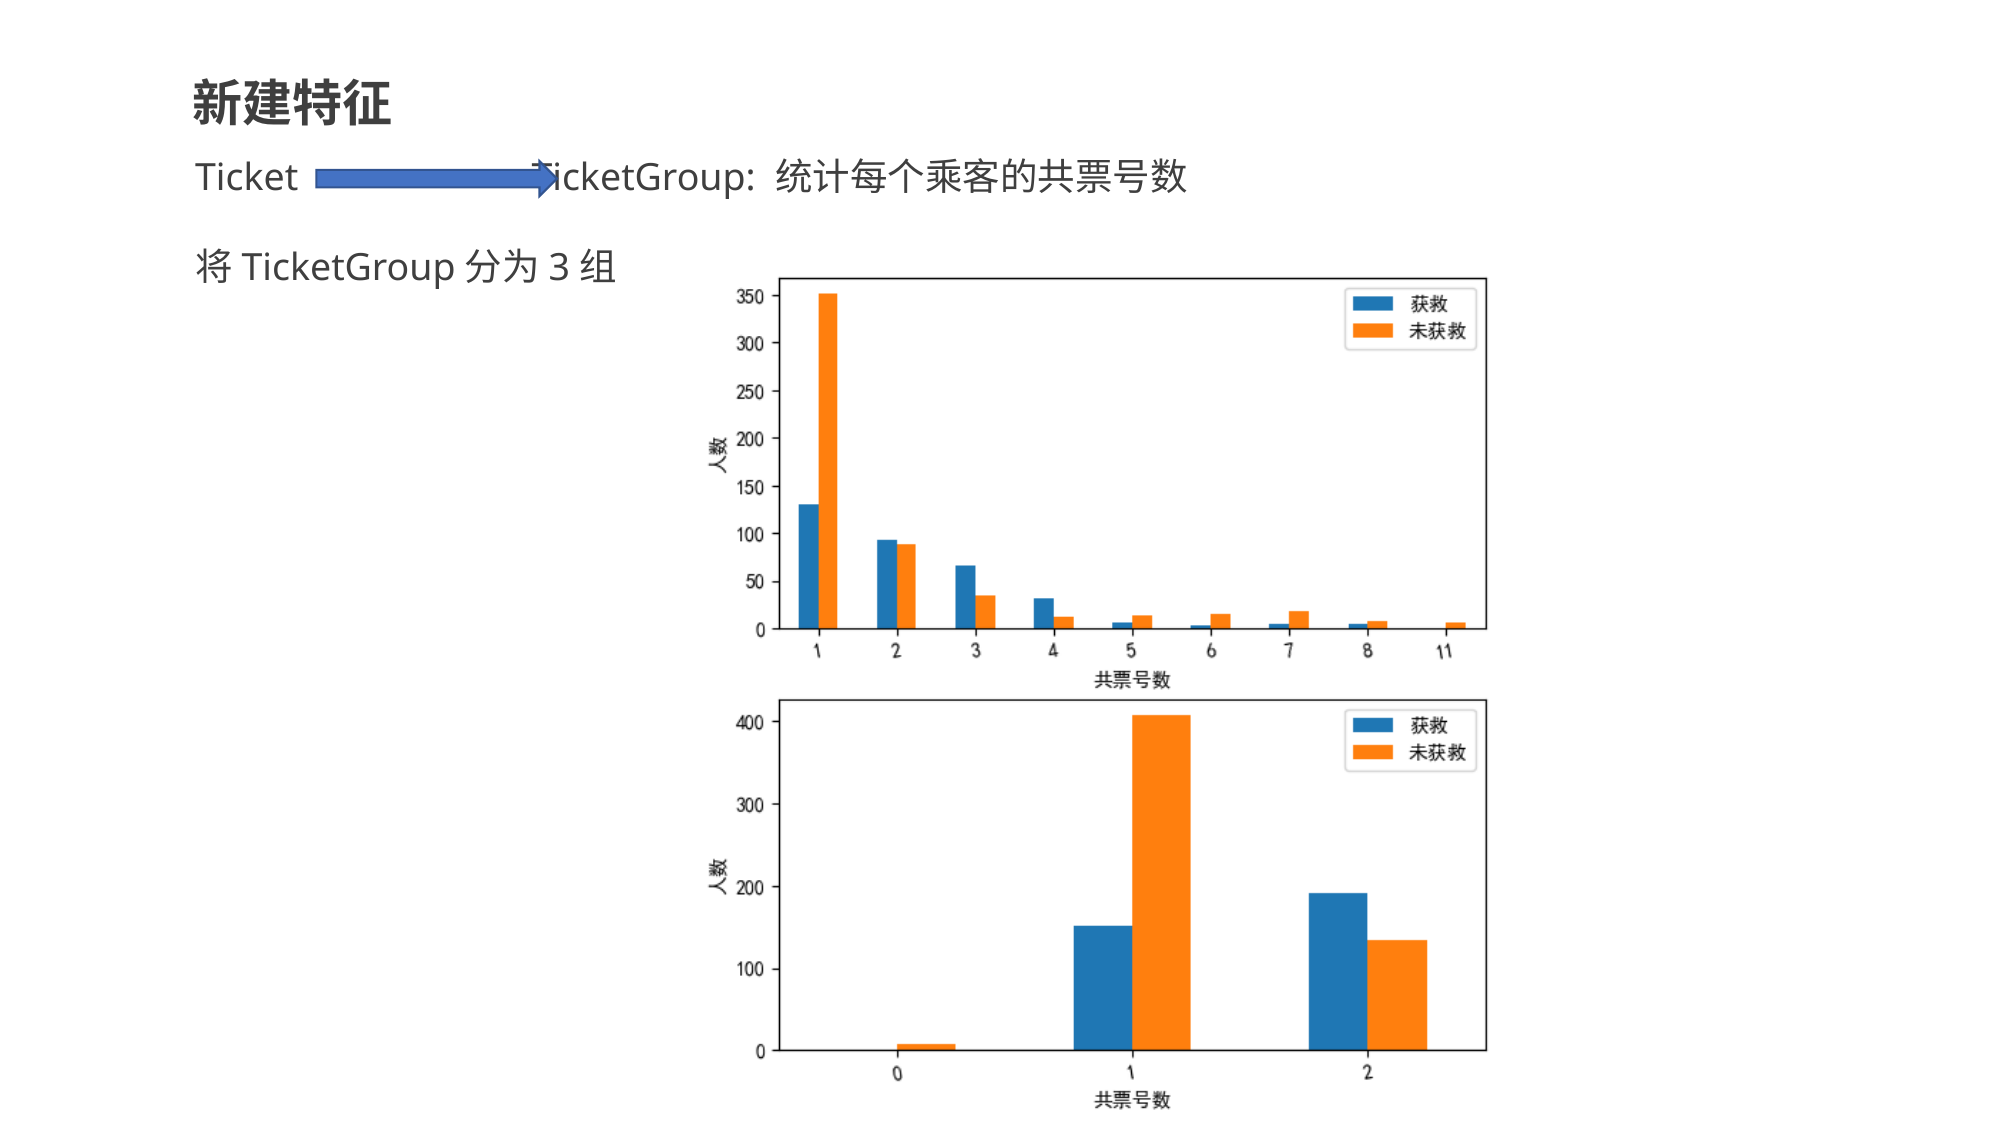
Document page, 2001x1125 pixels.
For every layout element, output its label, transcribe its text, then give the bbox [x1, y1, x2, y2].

text_box Ticket TicketGroup: 统计每个乘客的共票号数 将TicketGroup分为3组 [180, 145, 1295, 296]
text_box [315, 158, 559, 199]
text_box 新建特征 [177, 64, 408, 140]
picture [693, 262, 1519, 1125]
